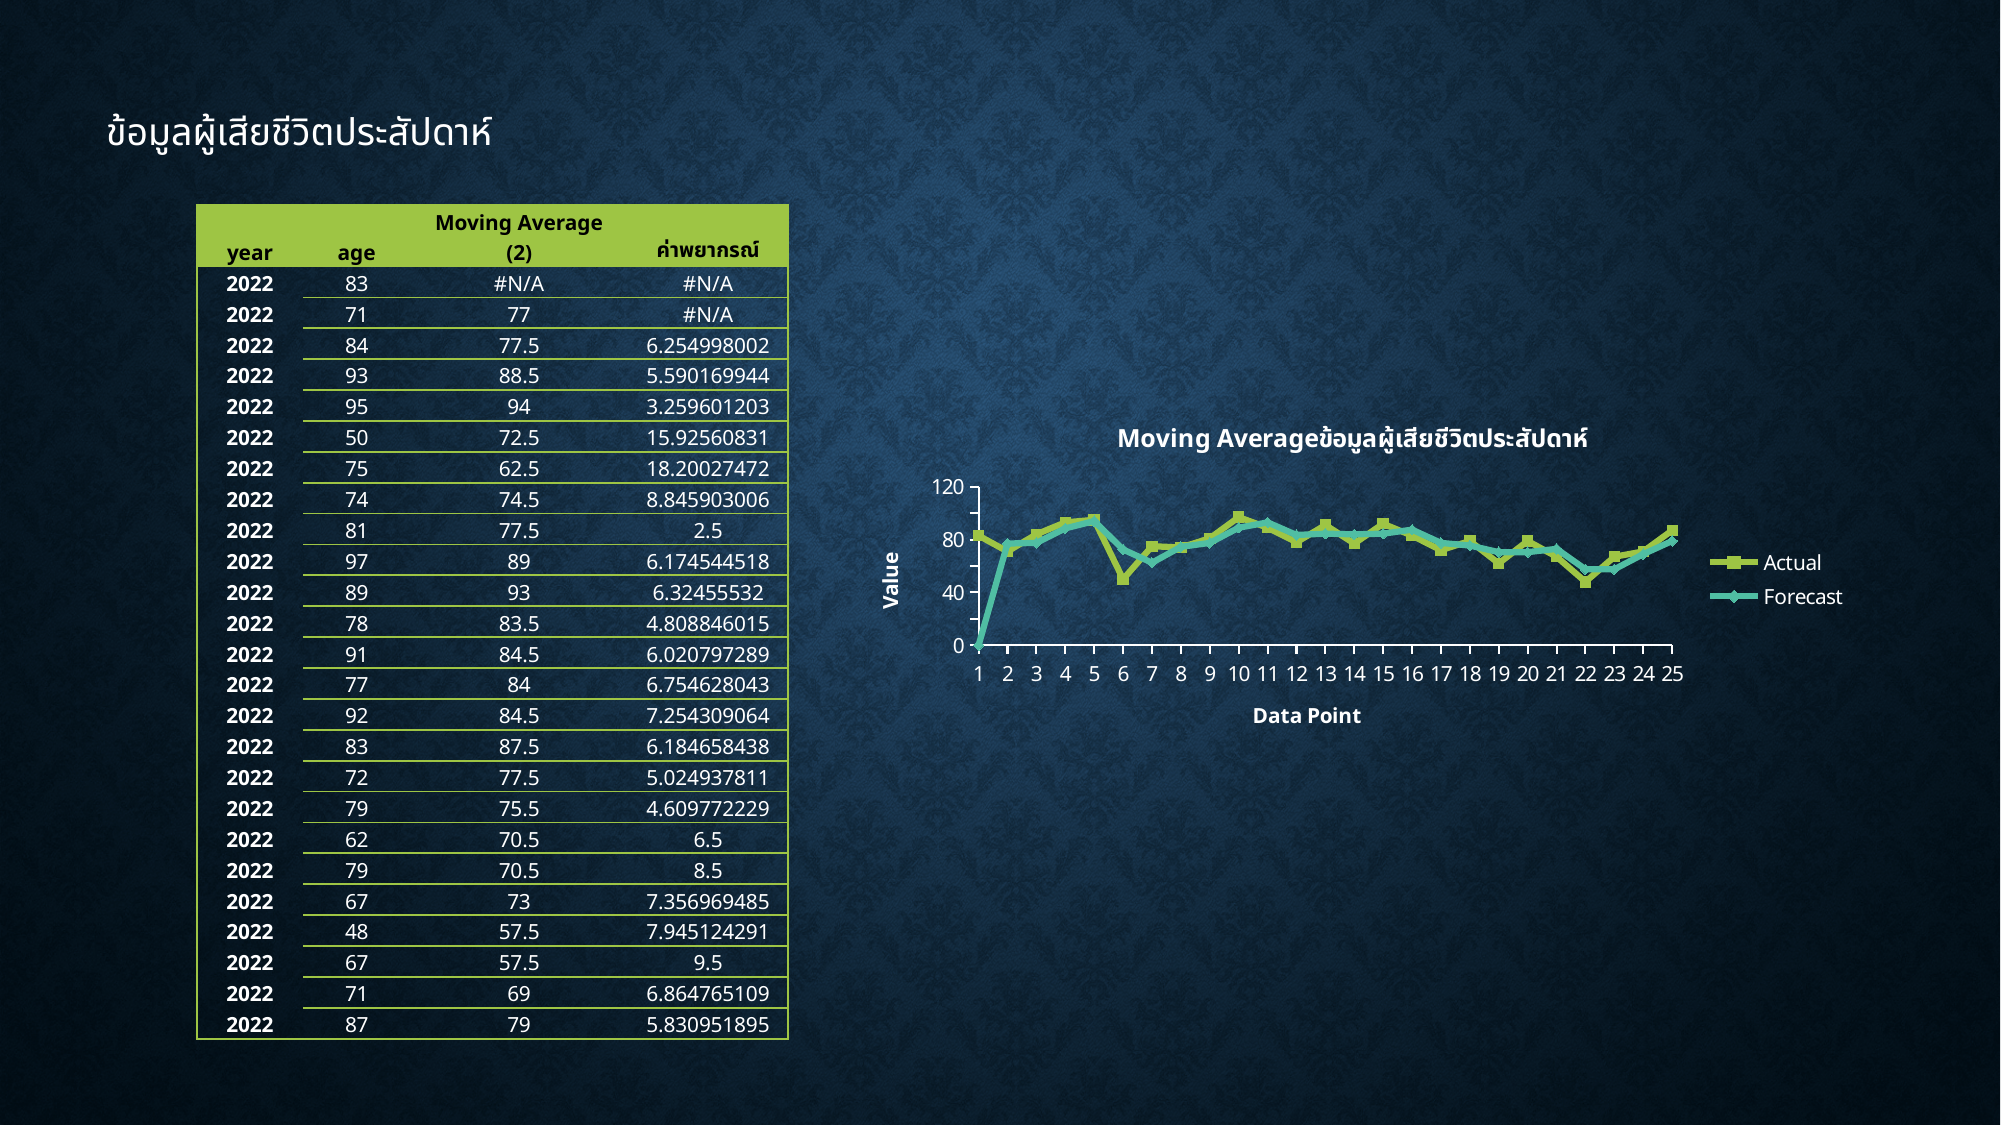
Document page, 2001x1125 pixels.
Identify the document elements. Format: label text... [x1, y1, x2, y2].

table_cell 92 [303, 700, 410, 729]
table_cell 2.5 [628, 514, 787, 544]
table_cell 91 [303, 638, 410, 667]
table_cell 2022 [198, 606, 303, 637]
table_cell 2022 [198, 977, 303, 1008]
table_cell 79 [303, 854, 410, 883]
table_cell 89 [410, 545, 628, 574]
table_cell 18.20027472 [628, 453, 787, 482]
table_cell 8.5 [628, 854, 787, 883]
table_cell 87 [303, 1009, 410, 1038]
table_cell 2022 [198, 390, 303, 421]
table_cell 4.609772229 [628, 792, 787, 822]
chart [842, 397, 1864, 762]
table_cell 2022 [198, 730, 303, 761]
table_cell 5.590169944 [628, 360, 787, 389]
table_cell 2022 [198, 421, 303, 452]
table_cell 6.5 [628, 823, 787, 852]
table_cell #N/A [628, 298, 787, 327]
table_cell 62 [303, 823, 410, 852]
table_cell 2022 [198, 359, 303, 390]
table_cell 2022 [198, 514, 303, 544]
table_cell 2022 [198, 853, 303, 884]
table_cell 67 [303, 947, 410, 976]
table_cell 7.356969485 [628, 885, 787, 914]
table_cell 97 [303, 545, 410, 574]
table_cell 2022 [198, 699, 303, 730]
table_cell 2022 [198, 483, 303, 514]
table_cell 70.5 [410, 854, 628, 883]
table_cell 77 [303, 669, 410, 698]
table_cell 62.5 [410, 453, 628, 482]
table_cell 88.5 [410, 360, 628, 389]
table_cell 9.5 [628, 947, 787, 976]
table_header age [303, 206, 410, 266]
table_cell 77.5 [410, 762, 628, 791]
table_cell 7.945124291 [628, 916, 787, 945]
table_cell 3.259601203 [628, 391, 787, 420]
table_cell 75.5 [410, 792, 628, 822]
table_cell 6.32455532 [628, 576, 787, 605]
table_cell 5.830951895 [628, 1009, 787, 1038]
text_box ข้อมูลผู้เสียชีวิตประสัปดาห์ [91, 97, 1092, 161]
table_cell 95 [303, 391, 410, 420]
table_cell 77.5 [410, 329, 628, 358]
table_header Moving Average (2) [410, 206, 628, 266]
table_cell 93 [303, 360, 410, 389]
table_cell 84 [303, 329, 410, 358]
table_cell 72 [303, 762, 410, 791]
table_cell 2022 [198, 792, 303, 822]
table_cell 57.5 [410, 947, 628, 976]
table_cell 6.864765109 [628, 978, 787, 1007]
table_cell 2022 [198, 297, 303, 328]
table_cell 81 [303, 514, 410, 544]
table_cell 7.254309064 [628, 700, 787, 729]
table_cell 71 [303, 978, 410, 1007]
table_cell 67 [303, 885, 410, 914]
table_cell 77.5 [410, 514, 628, 544]
table_cell 84.5 [410, 700, 628, 729]
table_cell 93 [410, 576, 628, 605]
table_cell 77 [410, 298, 628, 327]
table_cell 83 [303, 731, 410, 760]
table_cell 79 [410, 1009, 628, 1038]
table_cell 94 [410, 391, 628, 420]
table_cell 2022 [198, 761, 303, 792]
table_cell 72.5 [410, 422, 628, 451]
table_header year [198, 206, 303, 267]
table_header ค่าพยากรณ์ [628, 206, 787, 266]
table_cell 84.5 [410, 638, 628, 667]
table_cell 83 [303, 267, 410, 297]
table_cell #N/A [410, 267, 628, 297]
table_cell 71 [303, 298, 410, 327]
table_cell 2022 [198, 915, 303, 946]
table_cell 50 [303, 422, 410, 451]
table_cell 2022 [198, 1008, 303, 1038]
table_cell 48 [303, 916, 410, 945]
table_cell 74 [303, 484, 410, 513]
table_cell 6.184658438 [628, 731, 787, 760]
table_cell 2022 [198, 544, 303, 575]
table_cell 2022 [198, 267, 303, 297]
table_cell 2022 [198, 946, 303, 977]
table_cell 6.754628043 [628, 669, 787, 698]
table_cell 57.5 [410, 916, 628, 945]
table_cell 84 [410, 669, 628, 698]
table_cell 73 [410, 885, 628, 914]
table_cell 87.5 [410, 731, 628, 760]
table_cell 69 [410, 978, 628, 1007]
table_cell 78 [303, 607, 410, 636]
table_cell 75 [303, 453, 410, 482]
table_cell 2022 [198, 884, 303, 915]
table_cell 2022 [198, 452, 303, 483]
table_cell 79 [303, 792, 410, 822]
table_cell 8.845903006 [628, 484, 787, 513]
table_cell 6.254998002 [628, 329, 787, 358]
table_cell 2022 [198, 668, 303, 699]
table_cell 74.5 [410, 484, 628, 513]
table_cell 6.174544518 [628, 545, 787, 574]
table_cell 89 [303, 576, 410, 605]
table_cell 2022 [198, 328, 303, 359]
table_cell 15.92560831 [628, 422, 787, 451]
table_cell 5.024937811 [628, 762, 787, 791]
table_cell #N/A [628, 267, 787, 297]
table_cell 2022 [198, 637, 303, 668]
table_cell 83.5 [410, 607, 628, 636]
table_cell 2022 [198, 822, 303, 853]
table_cell 6.020797289 [628, 638, 787, 667]
table_cell 2022 [198, 575, 303, 606]
table_cell 4.808846015 [628, 607, 787, 636]
table_cell 70.5 [410, 823, 628, 852]
